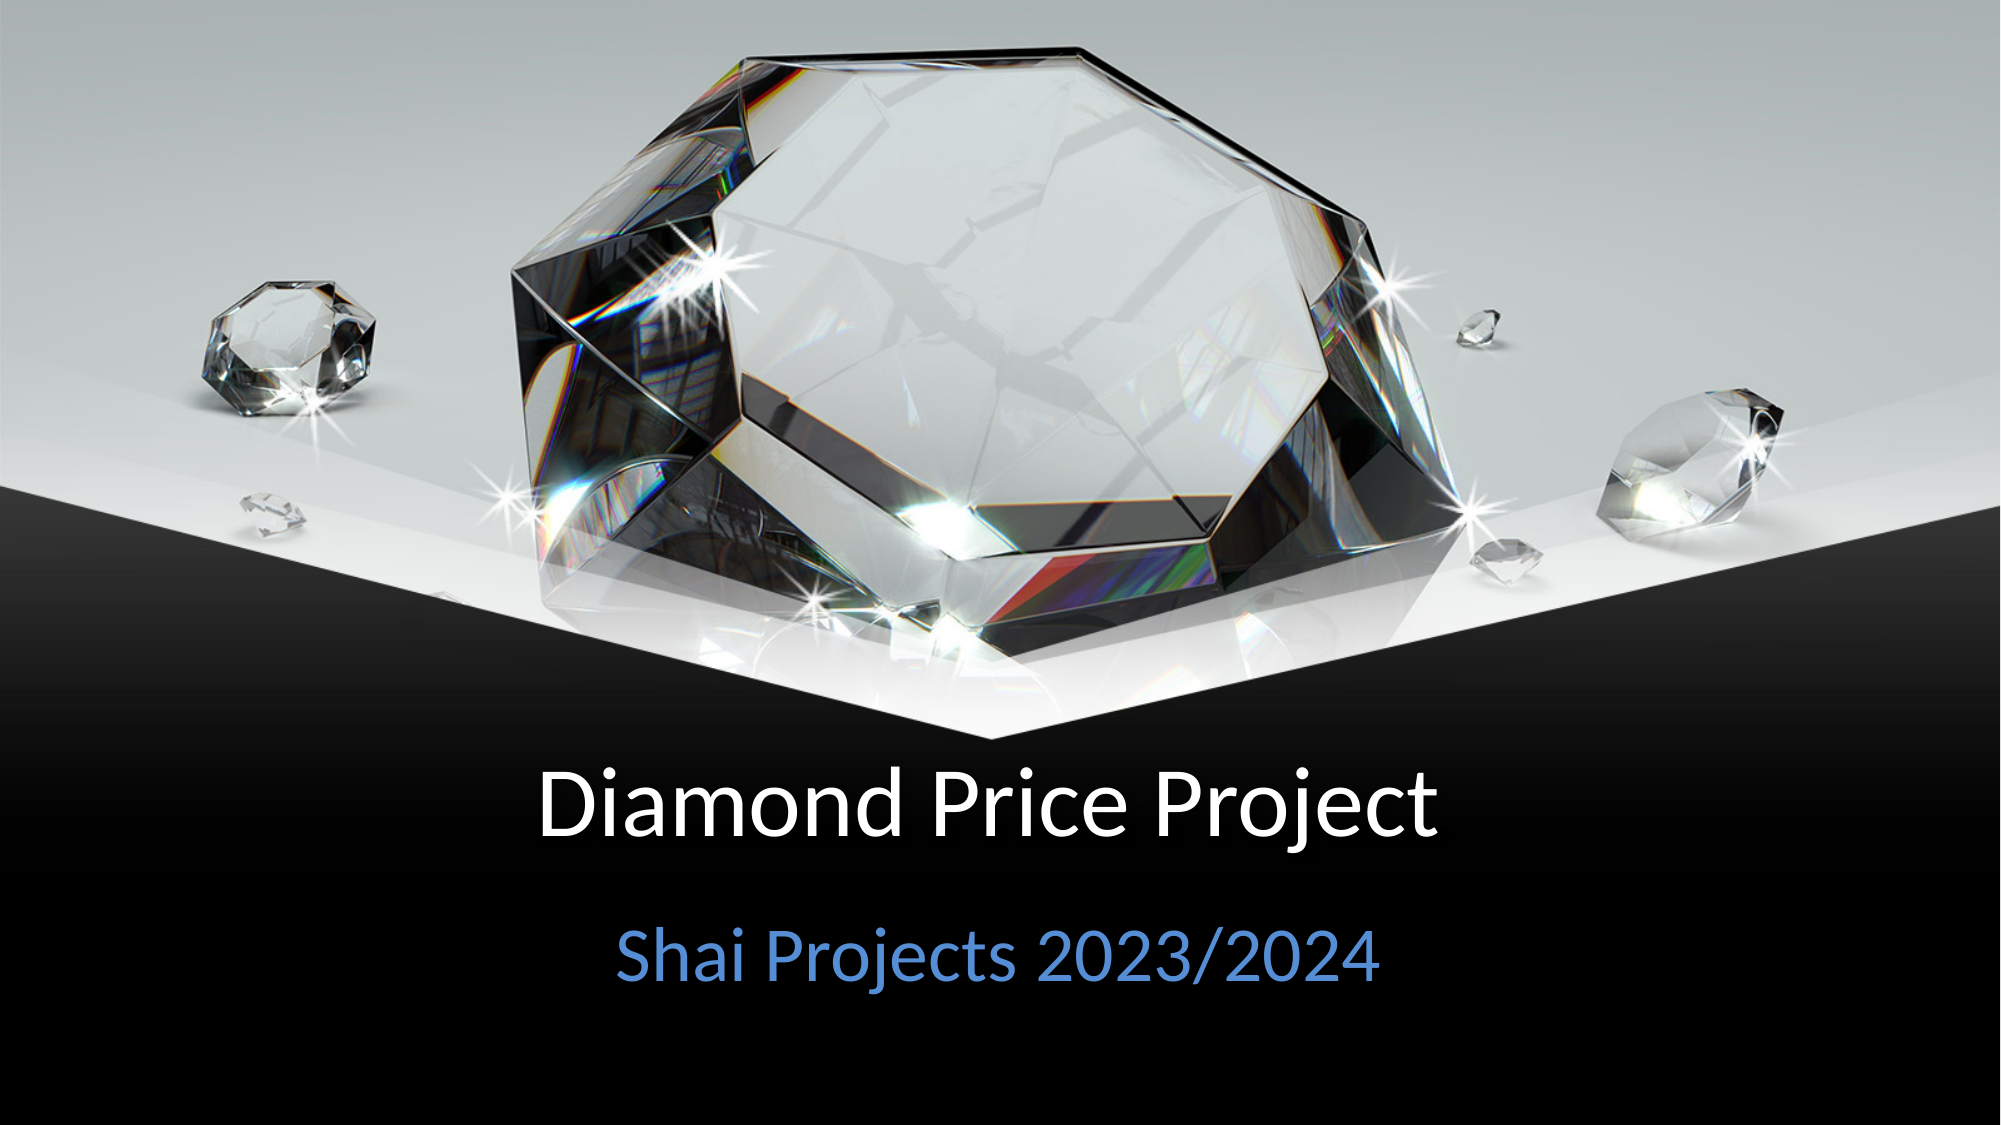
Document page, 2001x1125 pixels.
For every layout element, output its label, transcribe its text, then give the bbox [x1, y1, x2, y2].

picture [0, 0, 2001, 1125]
title Diamond Price Project [98, 696, 1902, 897]
subtitle Shai Projects 2023/2024 [98, 896, 1899, 1031]
